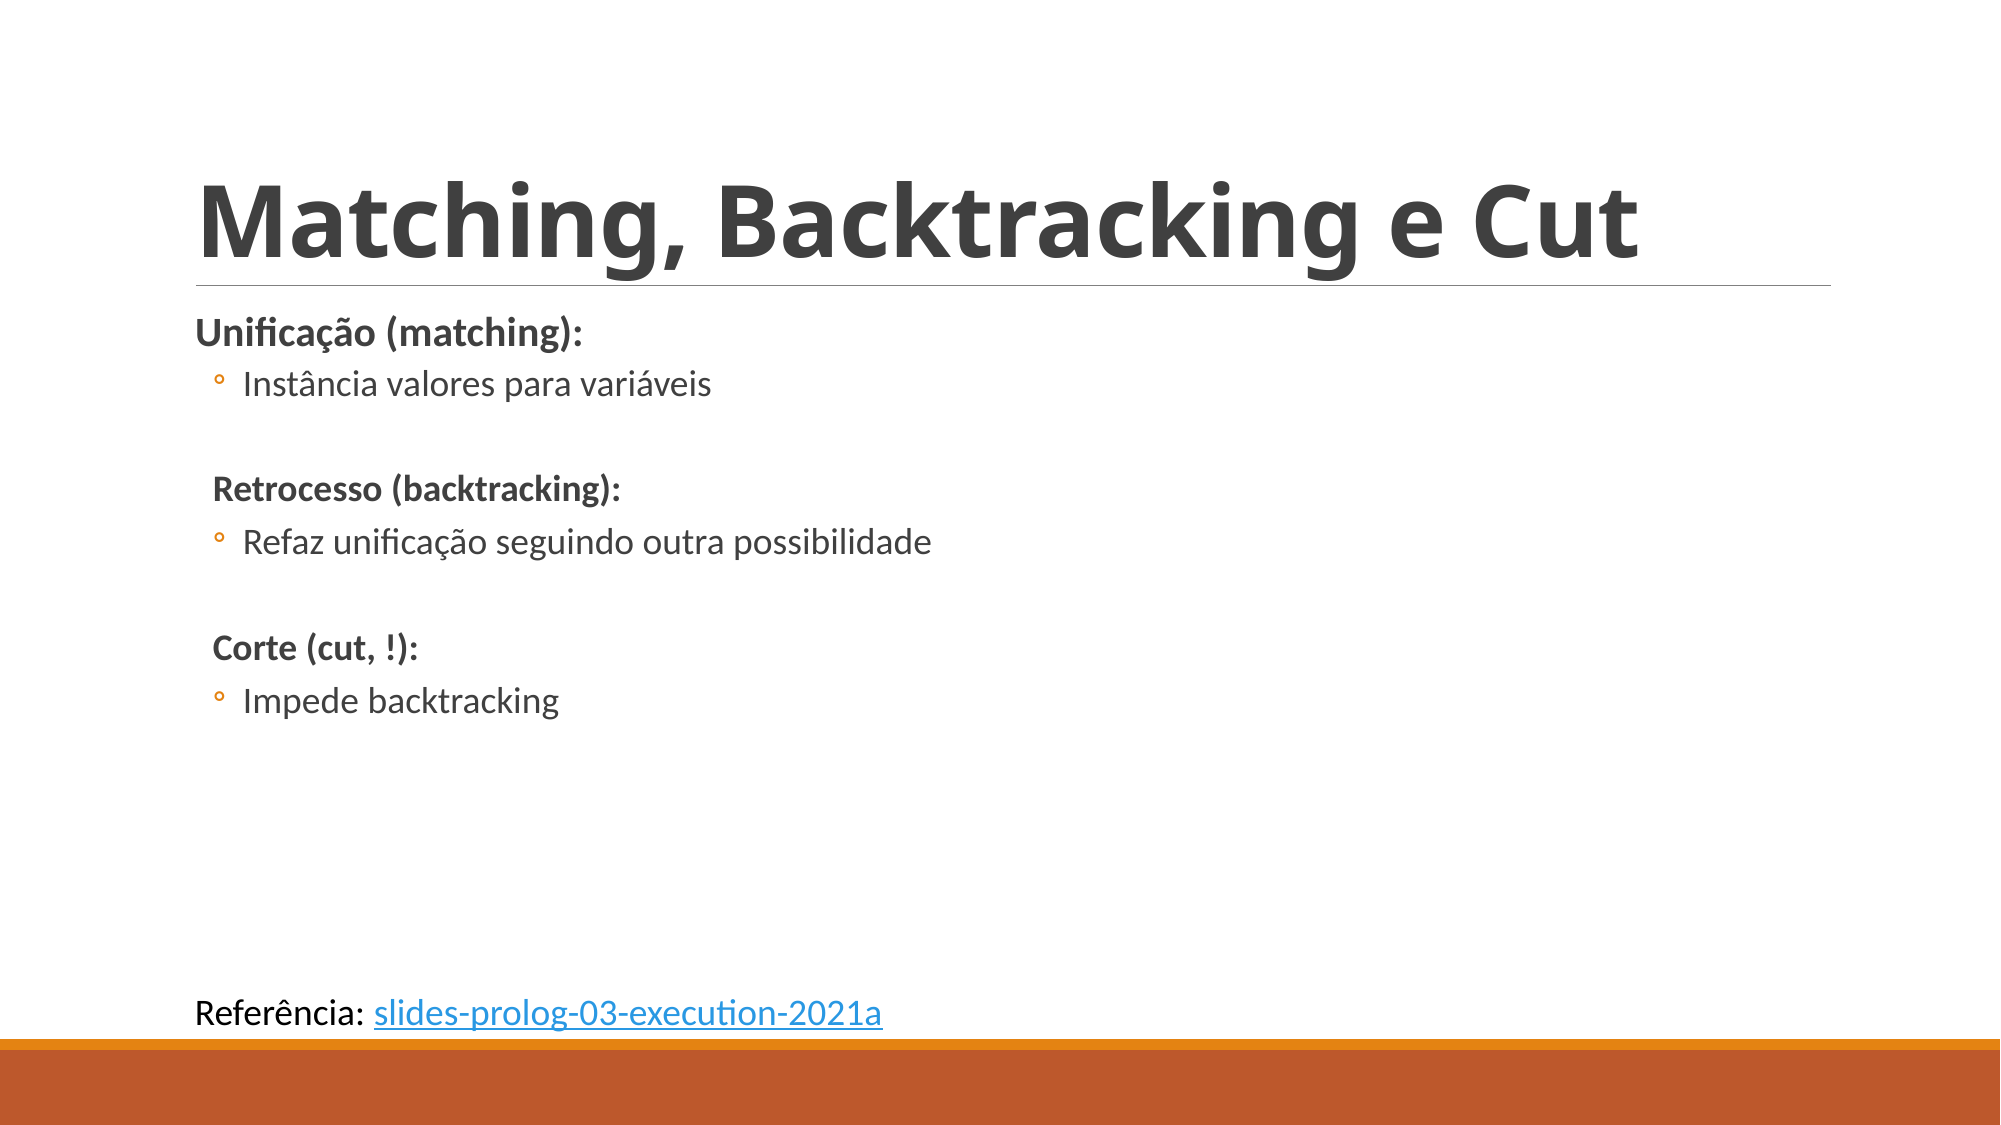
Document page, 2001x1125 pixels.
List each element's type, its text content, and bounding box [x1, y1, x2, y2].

title Matching, Backtracking e Cut [180, 47, 1830, 285]
text_box Referência: slides-prolog-03-execution-2021a [179, 980, 1027, 1041]
list Unificação (matching): Instância valores para variáveis Retrocesso (backtracking): Refaz unificação seguindo outra possibilidade Corte (cut, !): Impede backtracking [180, 302, 1830, 963]
